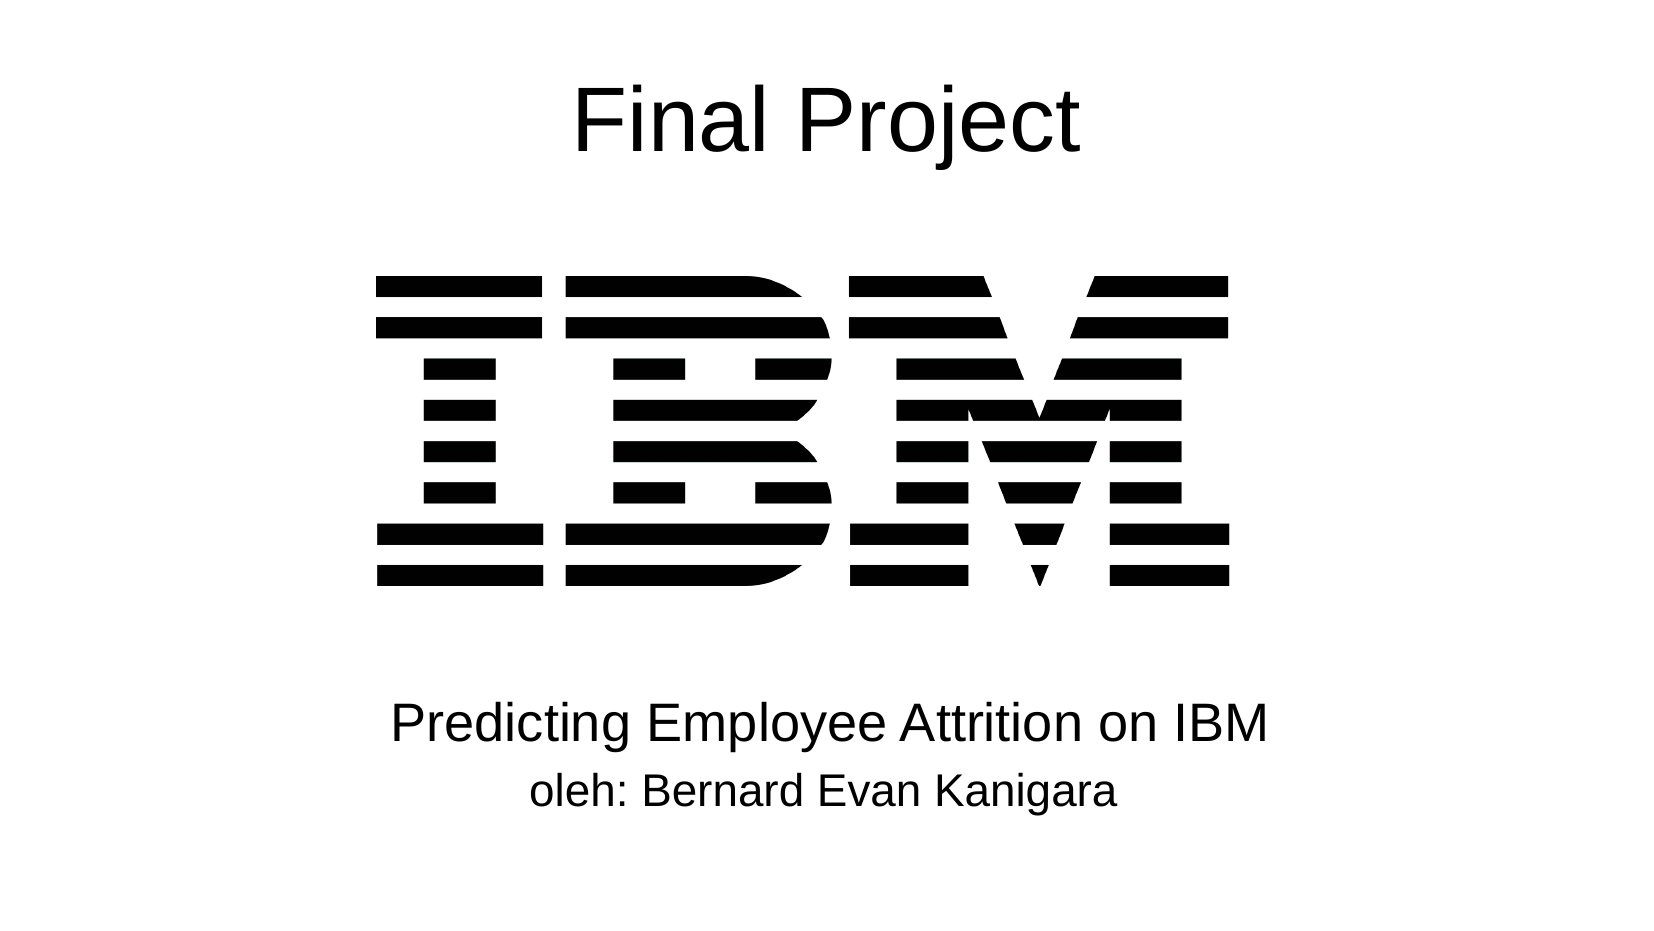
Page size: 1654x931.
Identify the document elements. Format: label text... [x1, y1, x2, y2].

picture [337, 262, 1268, 601]
text_box Predicting Employee Attrition on IBM oleh: Bernard Evan Kanigara [86, 675, 1575, 831]
text_box Final Project [82, 37, 1571, 193]
